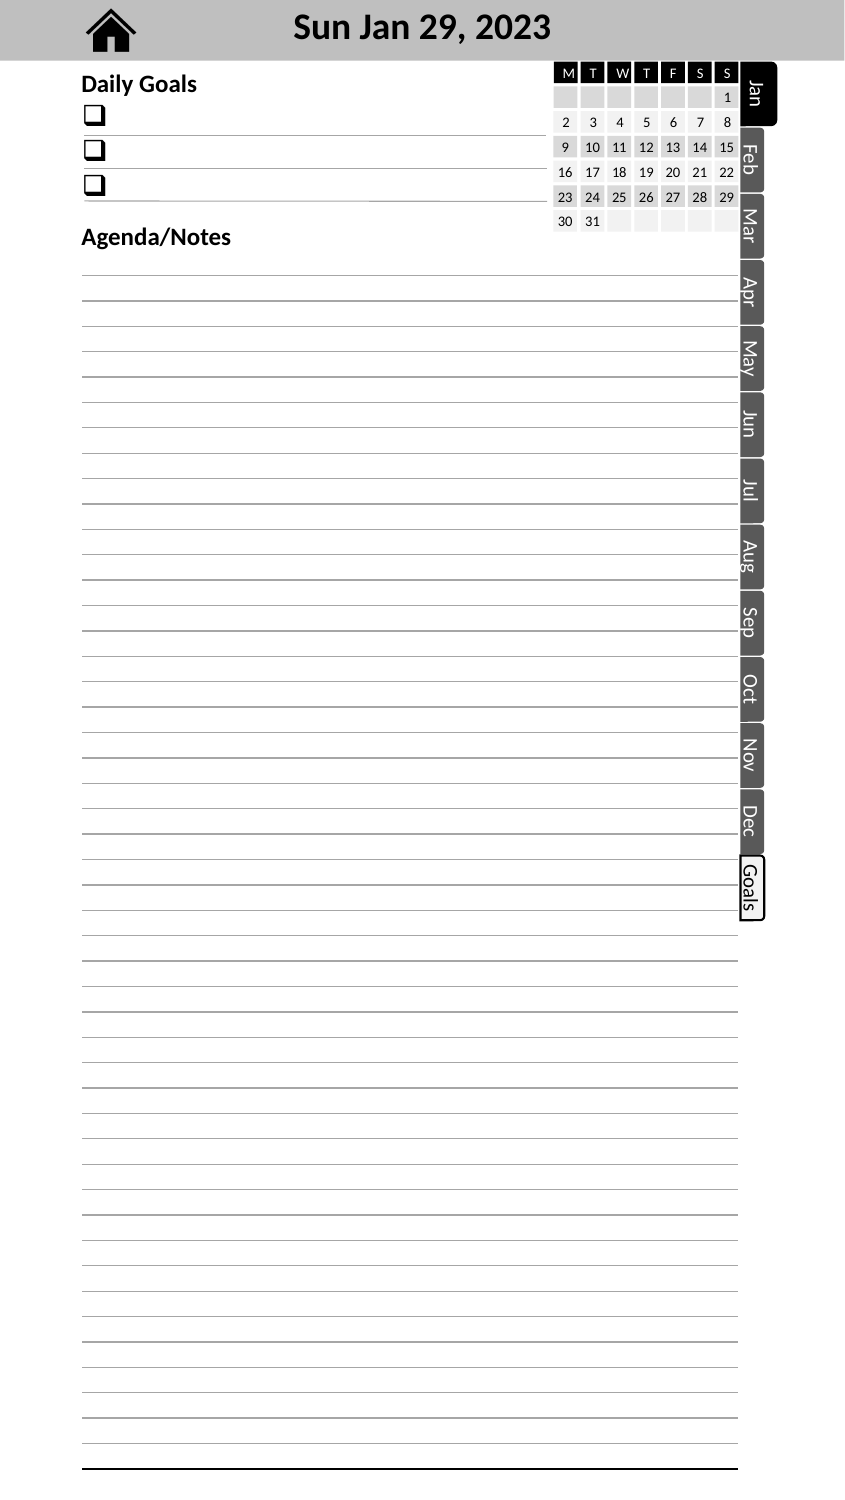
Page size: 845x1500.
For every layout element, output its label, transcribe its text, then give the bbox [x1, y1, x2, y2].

list Sun Jan 29, 2023 [190, 0, 655, 61]
picture [82, 1, 140, 59]
